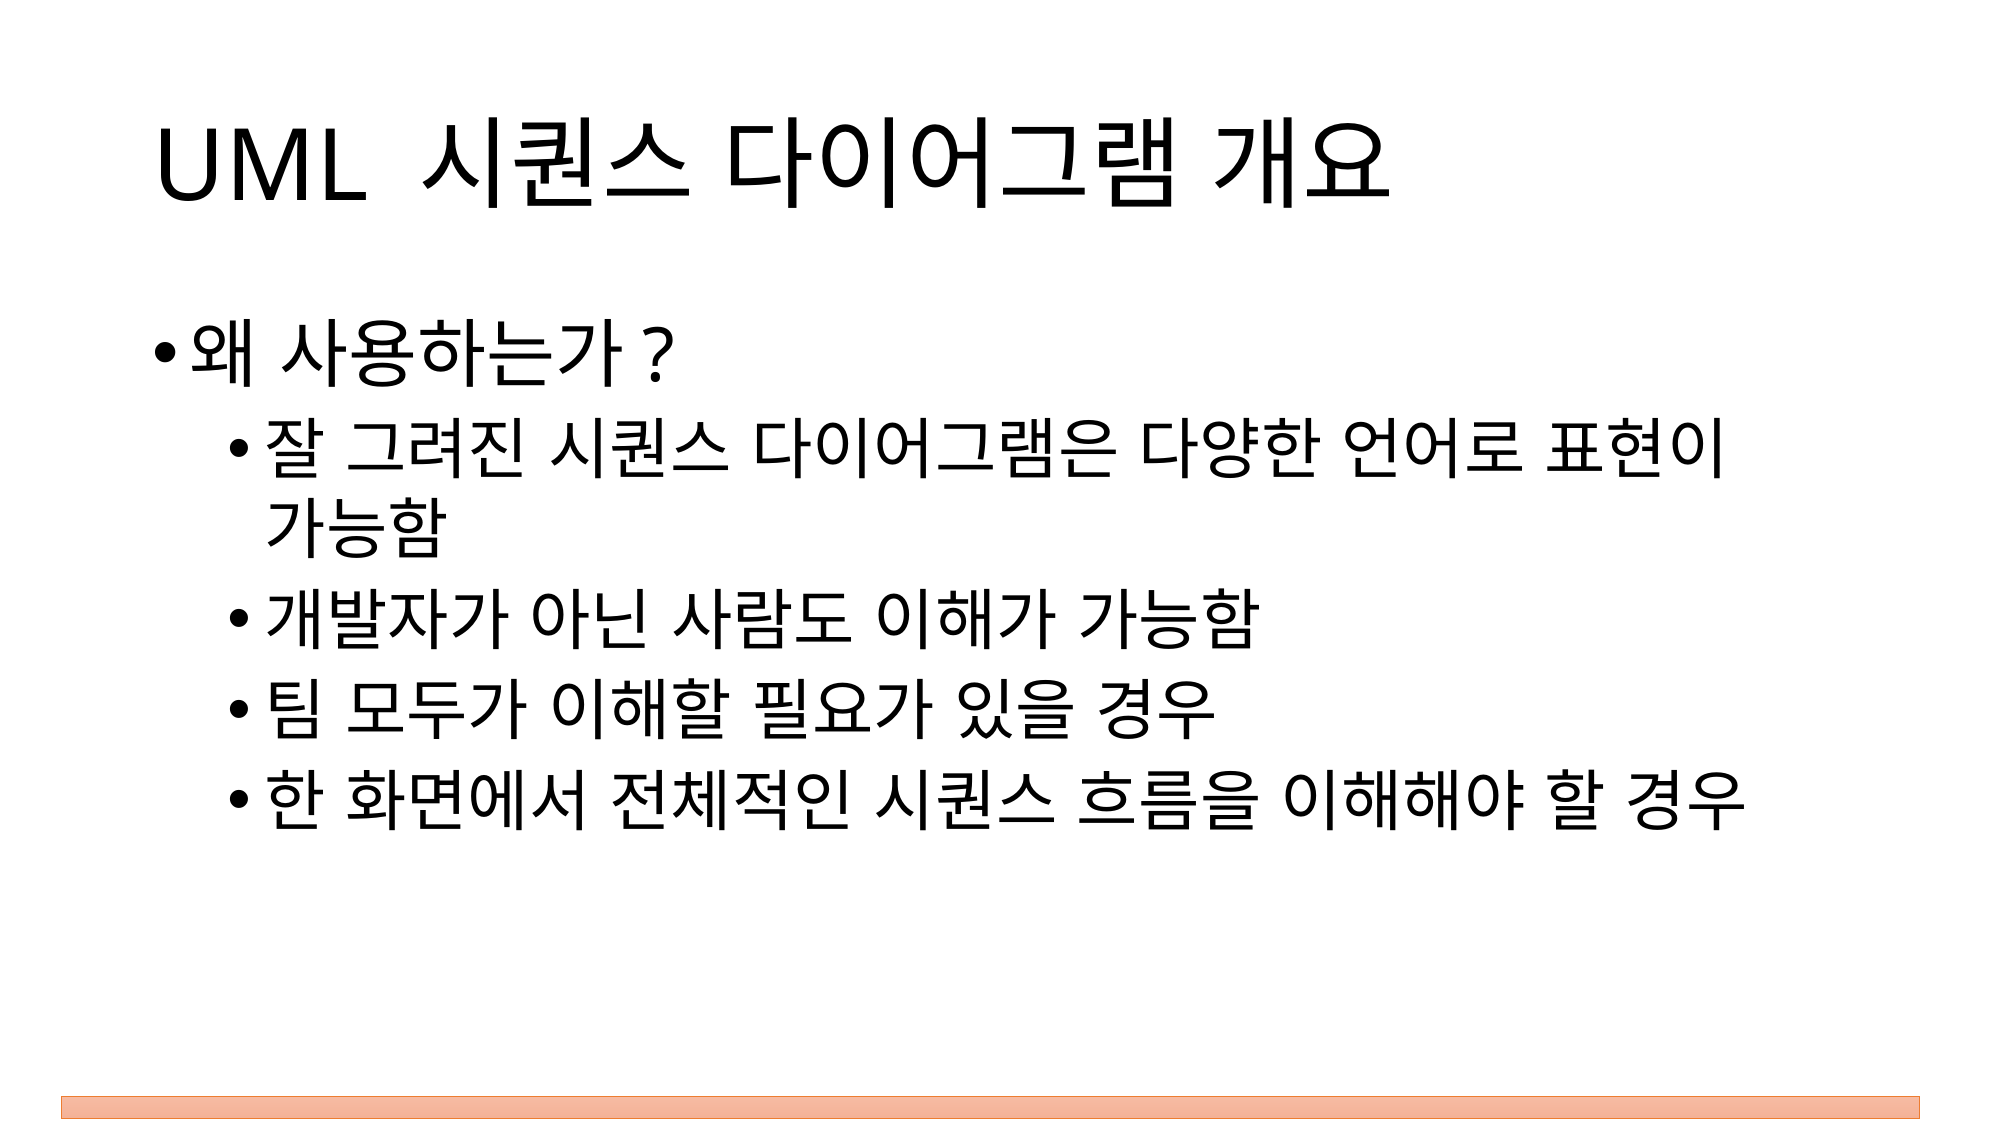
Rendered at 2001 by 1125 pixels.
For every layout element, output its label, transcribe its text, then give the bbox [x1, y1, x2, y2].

text_box [61, 1096, 1920, 1119]
title UML 시퀀스 다이어그램 개요 [137, 59, 1863, 278]
list 왜 사용하는가? 잘 그려진 시퀀스 다이어그램은 다양한 언어로 표현이 가능함 개발자가 아닌 사람도 이해가 가능함 팀 모두가 이해할 필요가 있을 경우 한 화면에서 전체적인 시퀀스 흐름을 이해해야 할 경우 [137, 299, 1863, 1014]
